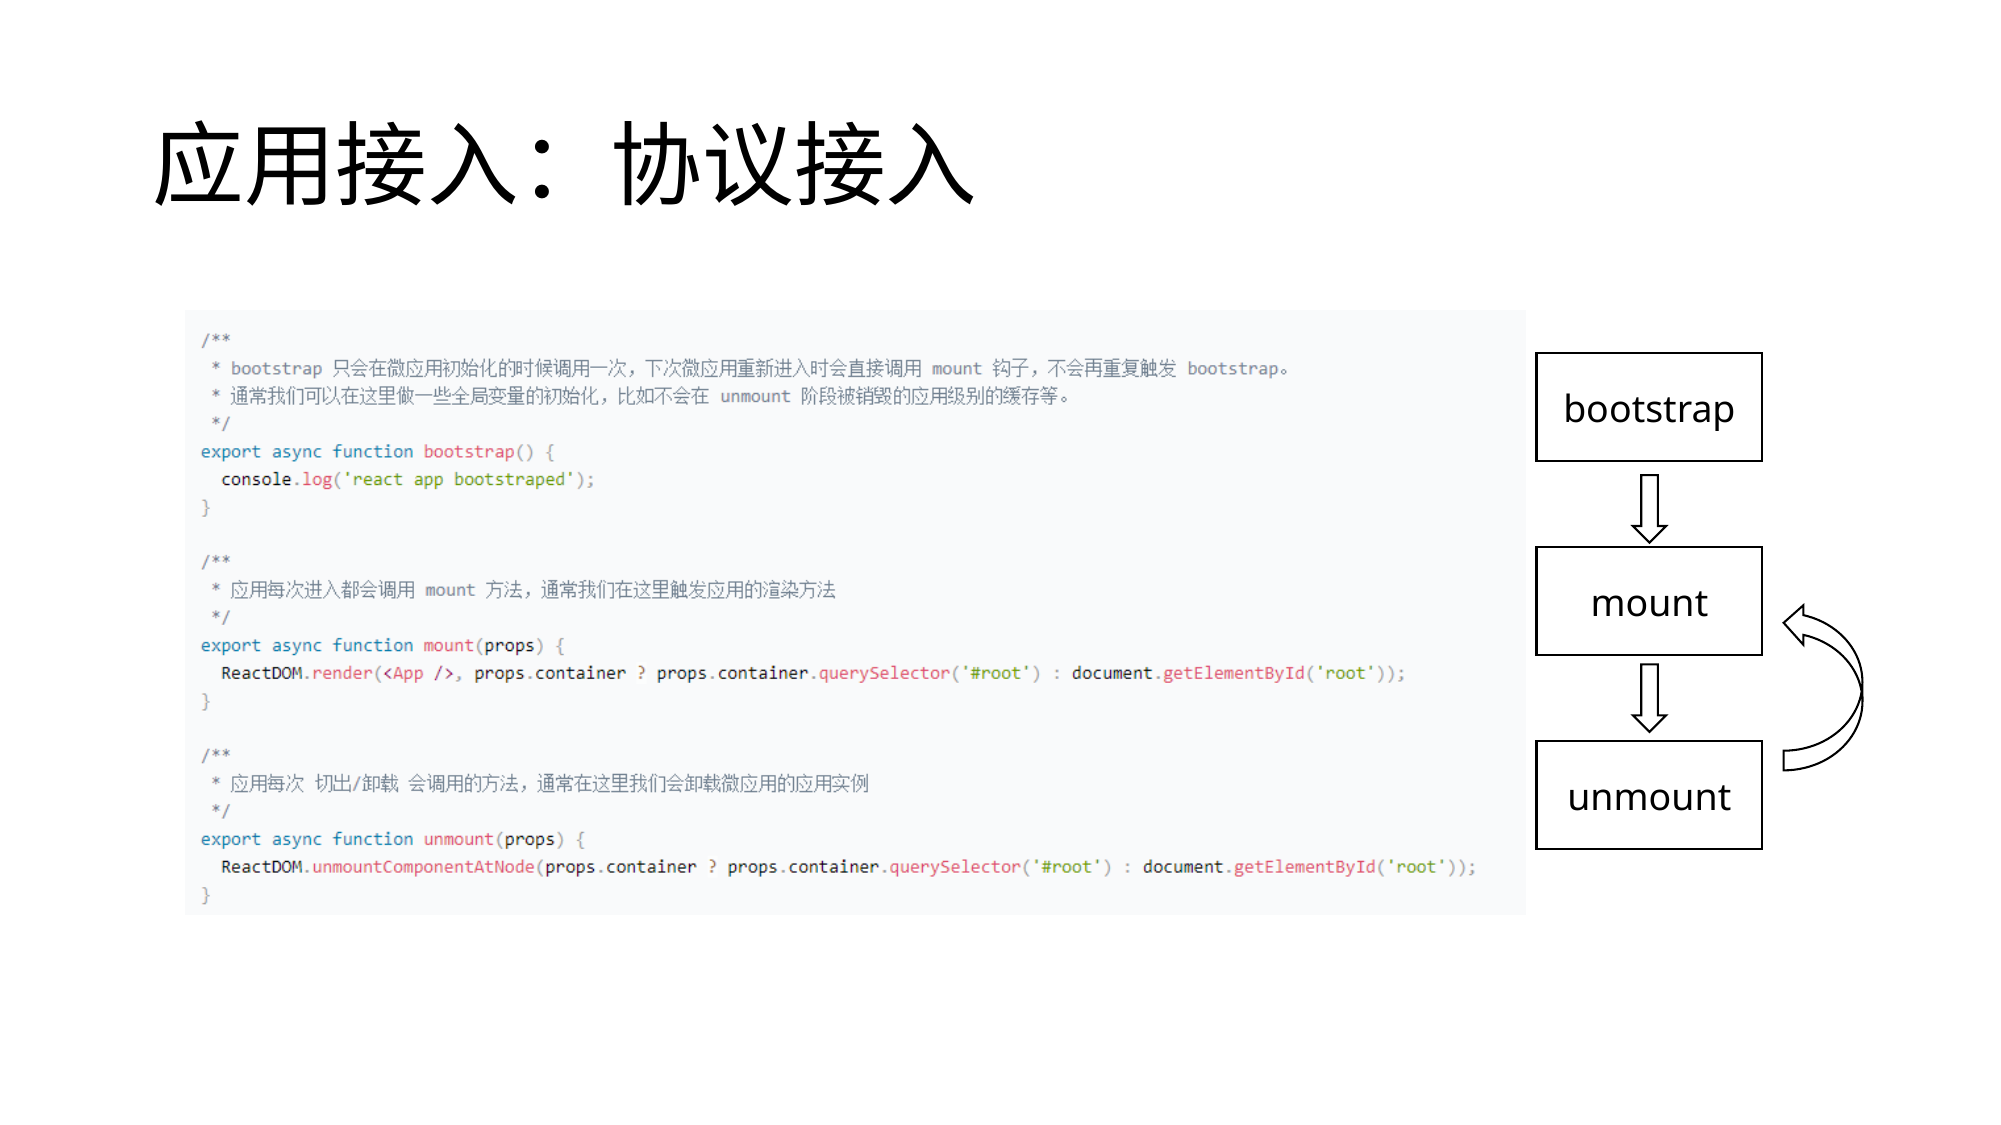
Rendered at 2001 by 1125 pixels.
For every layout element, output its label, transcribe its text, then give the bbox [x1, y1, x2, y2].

text_box mount [1535, 546, 1763, 656]
picture [185, 310, 1526, 915]
text_box [1630, 663, 1669, 734]
text_box bootstrap [1535, 352, 1763, 462]
text_box [1630, 474, 1669, 545]
title 应用接入：协议接入 [137, 59, 1863, 278]
text_box unmount [1535, 740, 1763, 850]
text_box [1782, 603, 1864, 772]
